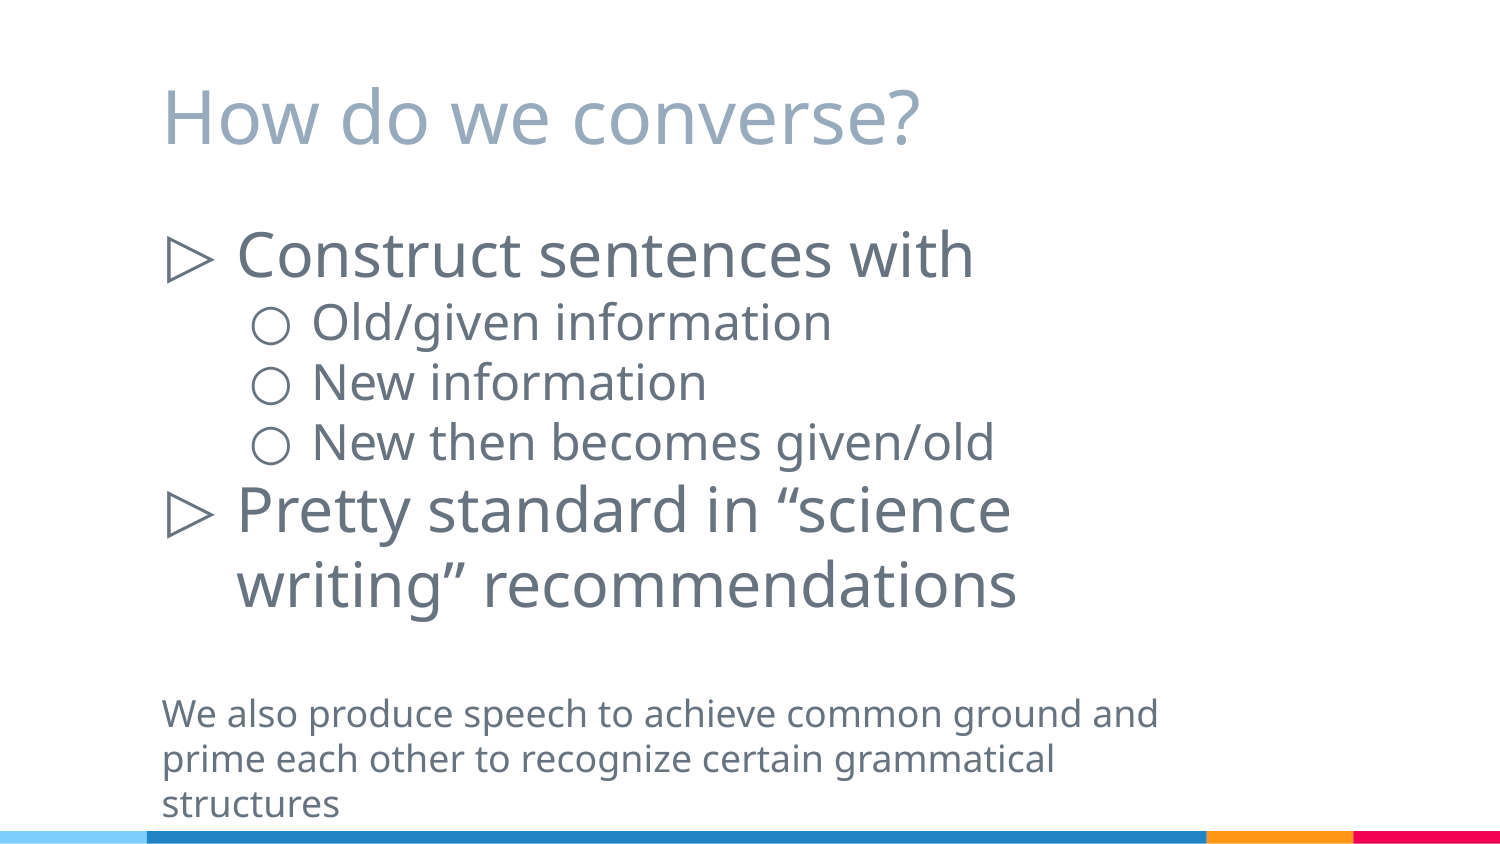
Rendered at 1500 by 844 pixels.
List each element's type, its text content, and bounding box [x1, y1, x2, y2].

list Construct sentences with Old/given information New information New then becomes given/old Pretty standard in “science writing” recommendations We also produce speech to achieve common ground and prime each other to recognize certain grammatical structures [146, 200, 1207, 784]
title How do we converse? [146, 33, 1207, 175]
